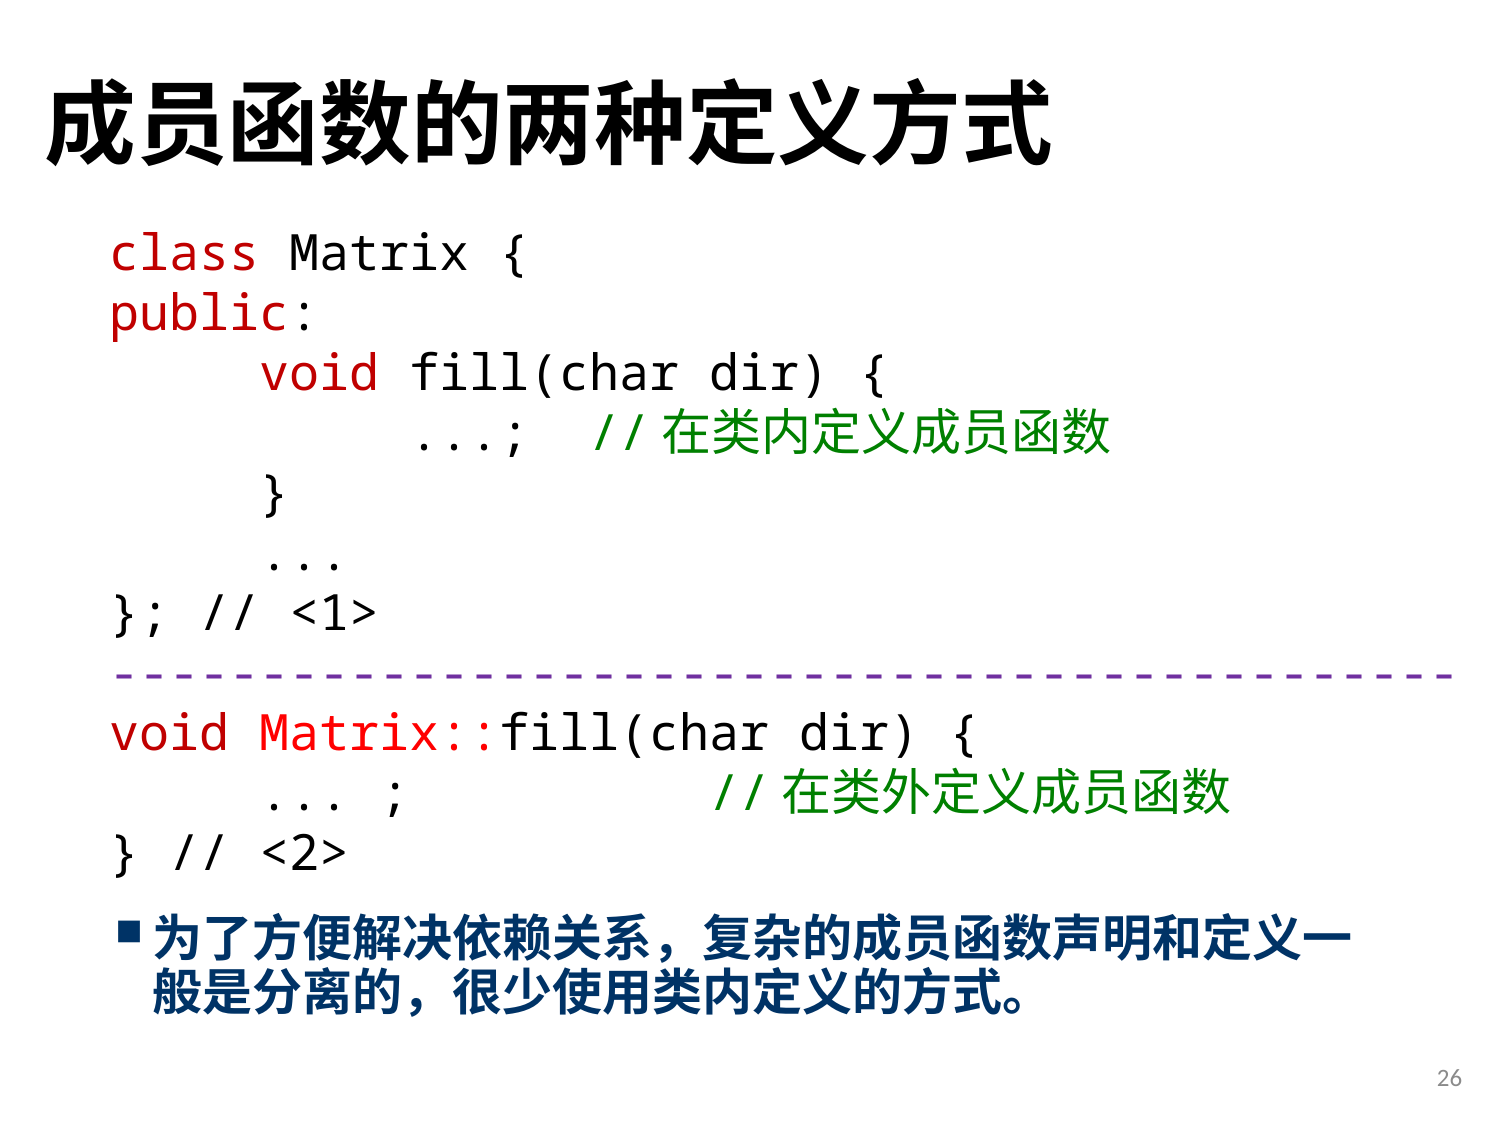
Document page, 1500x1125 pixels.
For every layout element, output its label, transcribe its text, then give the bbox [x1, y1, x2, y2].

text_box class Matrix { public: void fill(char dir) { ...; //在类内定义成员函数 } ... }; // <1> --------------------------------------------- void Matrix::fill(char dir) { ... ; //在类外定义成员函数 } // <2> [94, 213, 1475, 888]
title 成员函数的两种定义方式 [29, 19, 1324, 237]
slide_number 26 [1139, 1046, 1478, 1107]
text_box 为了方便解决依赖关系，复杂的成员函数声明和定义一般是分离的，很少使用类内定义的方式。 [100, 888, 1376, 1065]
